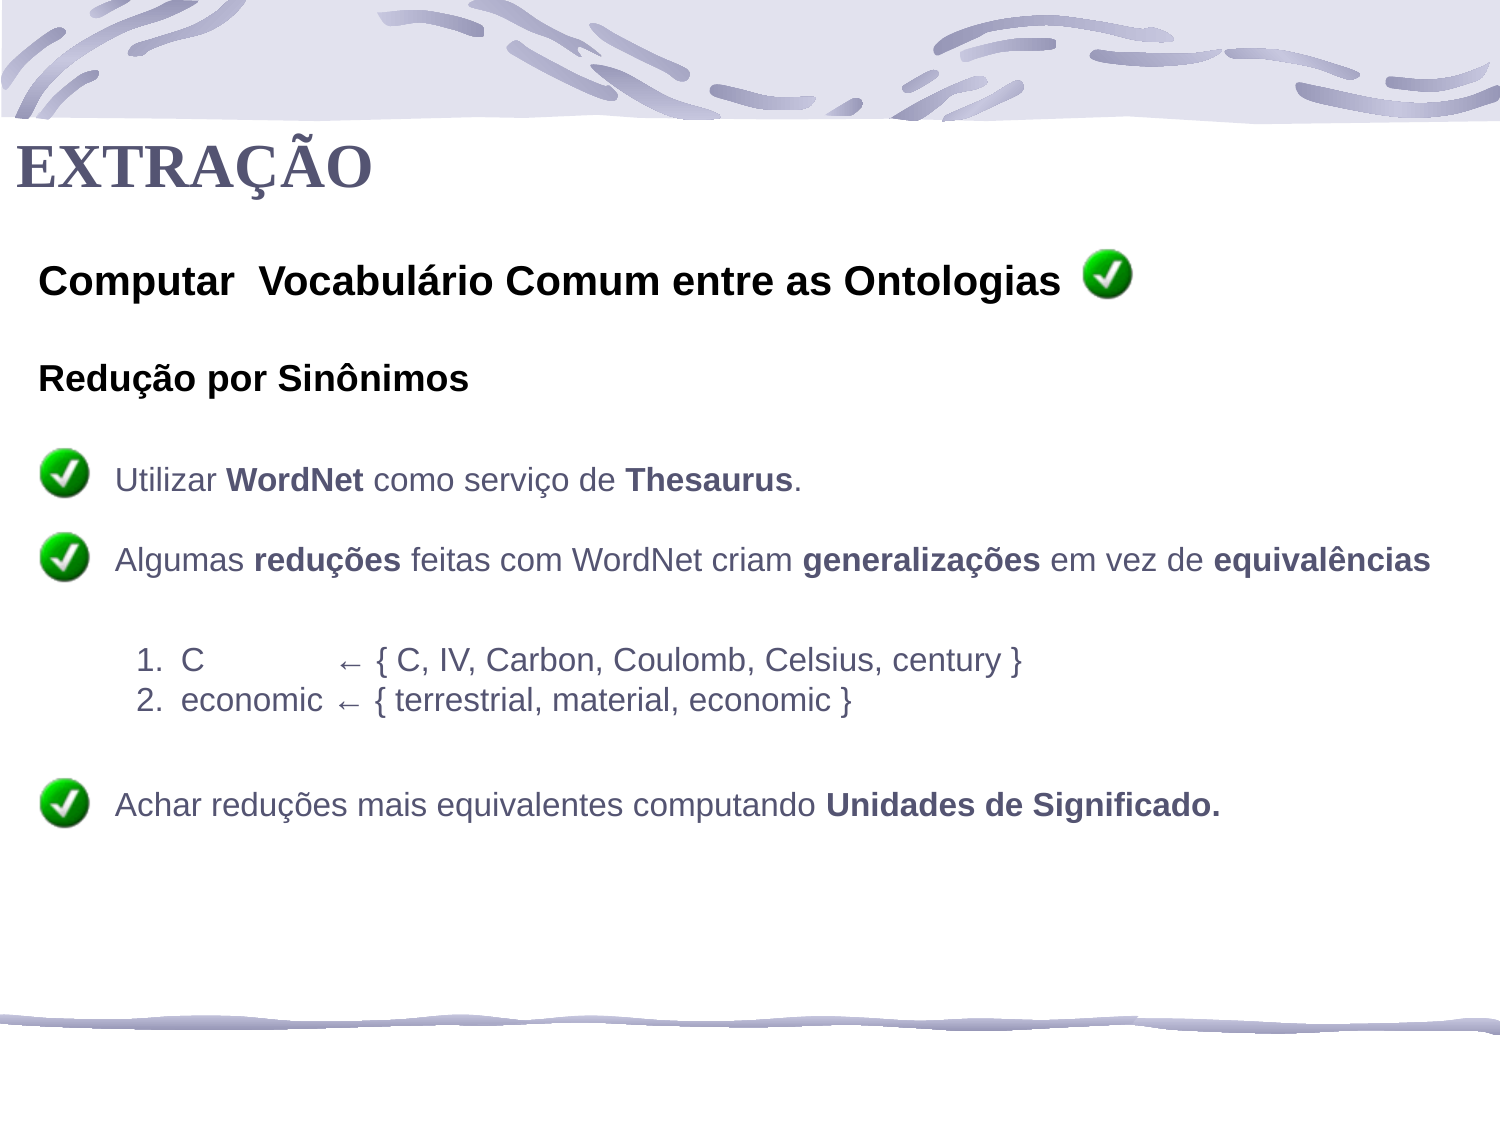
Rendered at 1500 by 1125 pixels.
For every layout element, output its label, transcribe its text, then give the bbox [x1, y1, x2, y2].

text_box Computar Vocabulário Comum entre as Ontologias Redução por Sinônimos Utilizar WordNet como serviço de Thesaurus. Algumas reduções feitas com WordNet criam generalizações em vez de equivalências C ← { C, IV, Carbon, Coulomb, Celsius, century } economic ← { terrestrial, material, economic } Achar reduções mais equivalentes computando Unidades de Significado. [23, 246, 1500, 831]
text_box EXTRAÇÃO [1, 117, 390, 207]
picture [34, 445, 92, 502]
picture [34, 529, 92, 587]
picture [34, 775, 92, 833]
picture [1077, 245, 1135, 303]
